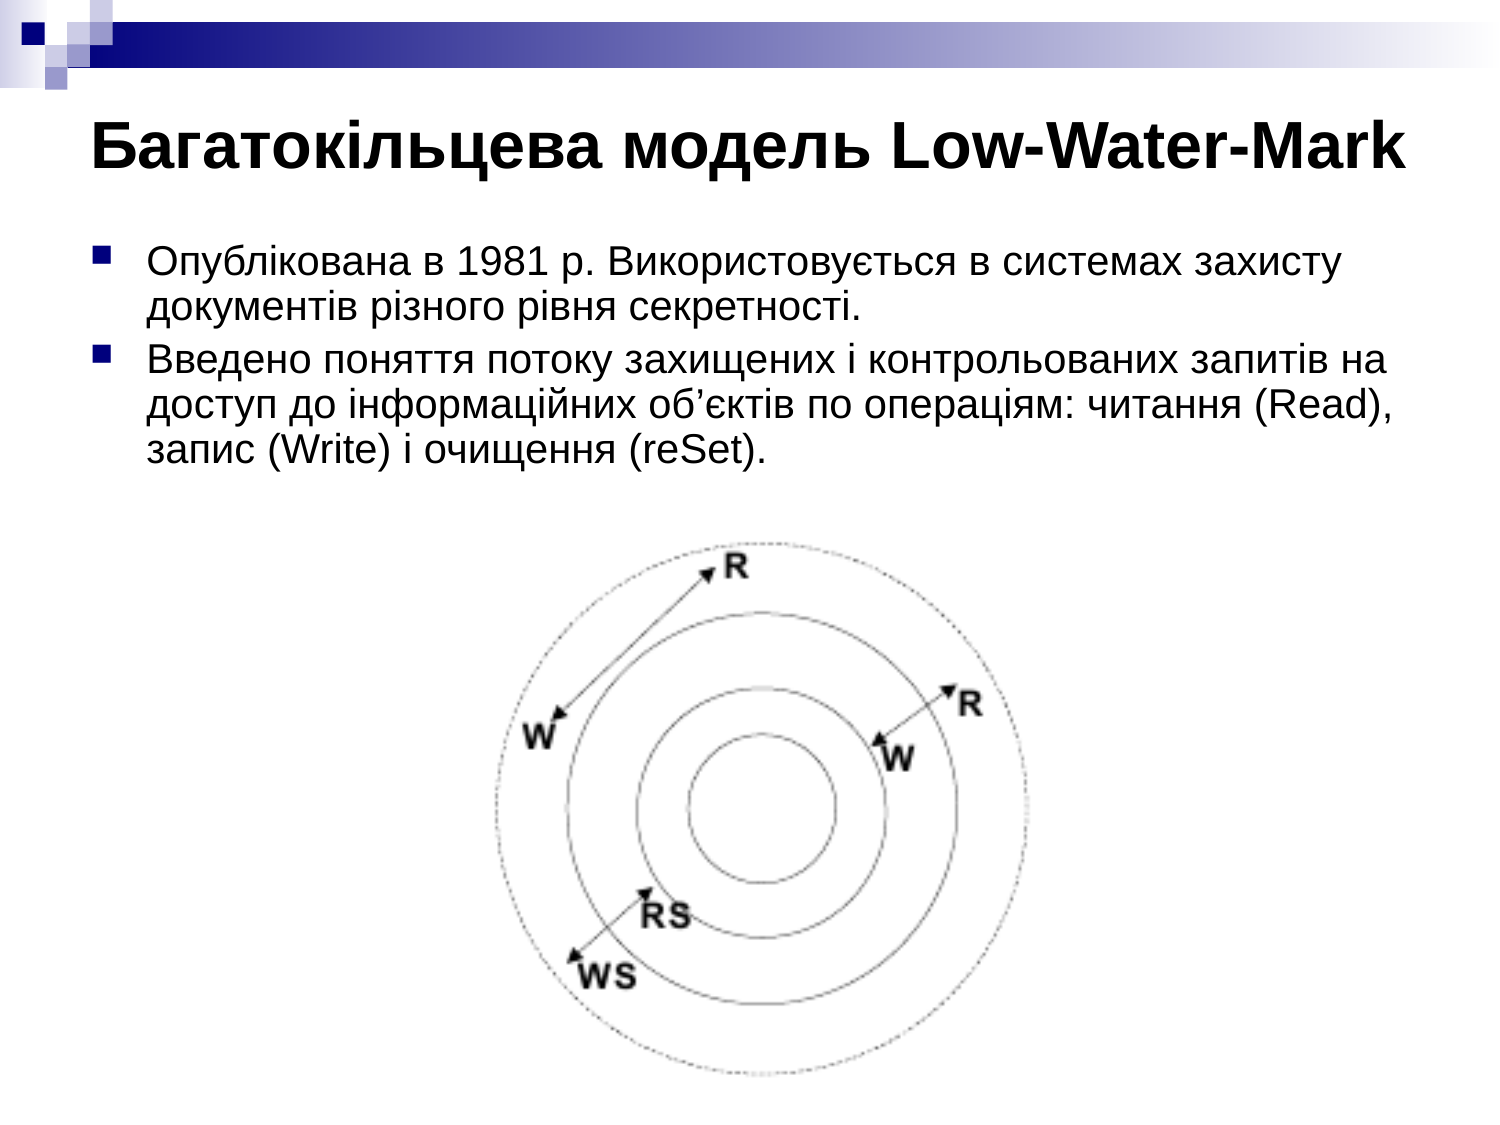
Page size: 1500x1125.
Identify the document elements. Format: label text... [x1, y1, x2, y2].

list Опублікована в 1981 р. Використовується в системах захисту документів різного рівня секретності. Введено поняття потоку захищених і контрольованих запитів на доступ до інформаційних об’єктів по операціям: читання (Read), запис (Write) і очищення (reSet). [74, 231, 1426, 963]
title Багатокільцева модель Low-Water-Mark [74, 74, 1460, 209]
picture [430, 491, 1070, 1087]
